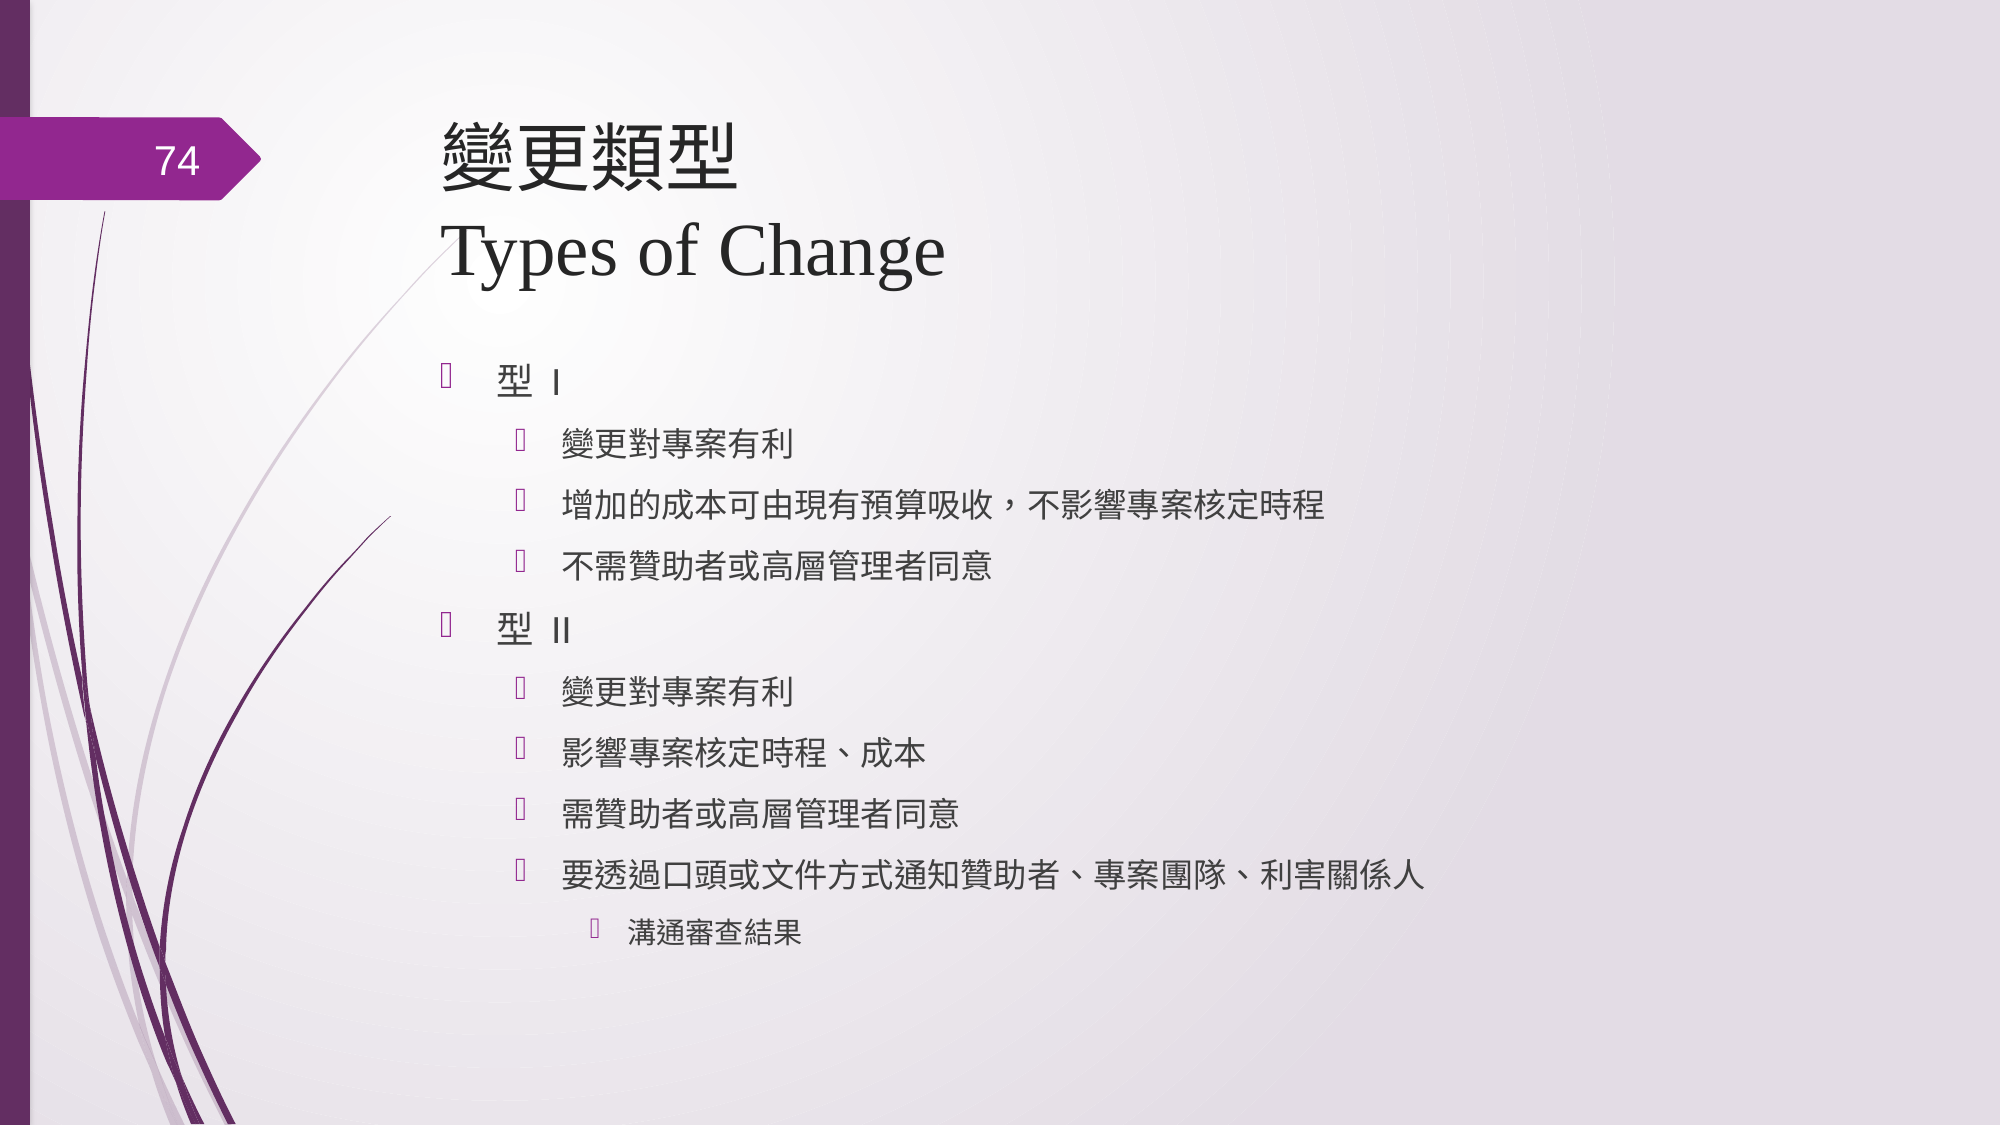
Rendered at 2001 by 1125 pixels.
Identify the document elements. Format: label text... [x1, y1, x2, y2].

list 型 I 變更對專案有利 增加的成本可由現有預算吸收，不影響專案核定時程 不需贊助者或高層管理者同意 型 II 變更對專案有利 影響專案核定時程、成本 需贊助者或高層管理者同意 要透過口頭或文件方式通知贊助者、專案團隊、利害關係人 溝通審查結果 [424, 350, 1888, 970]
slide_number 74 [87, 129, 216, 190]
title 變更類型 Types of Change [425, 102, 1888, 313]
